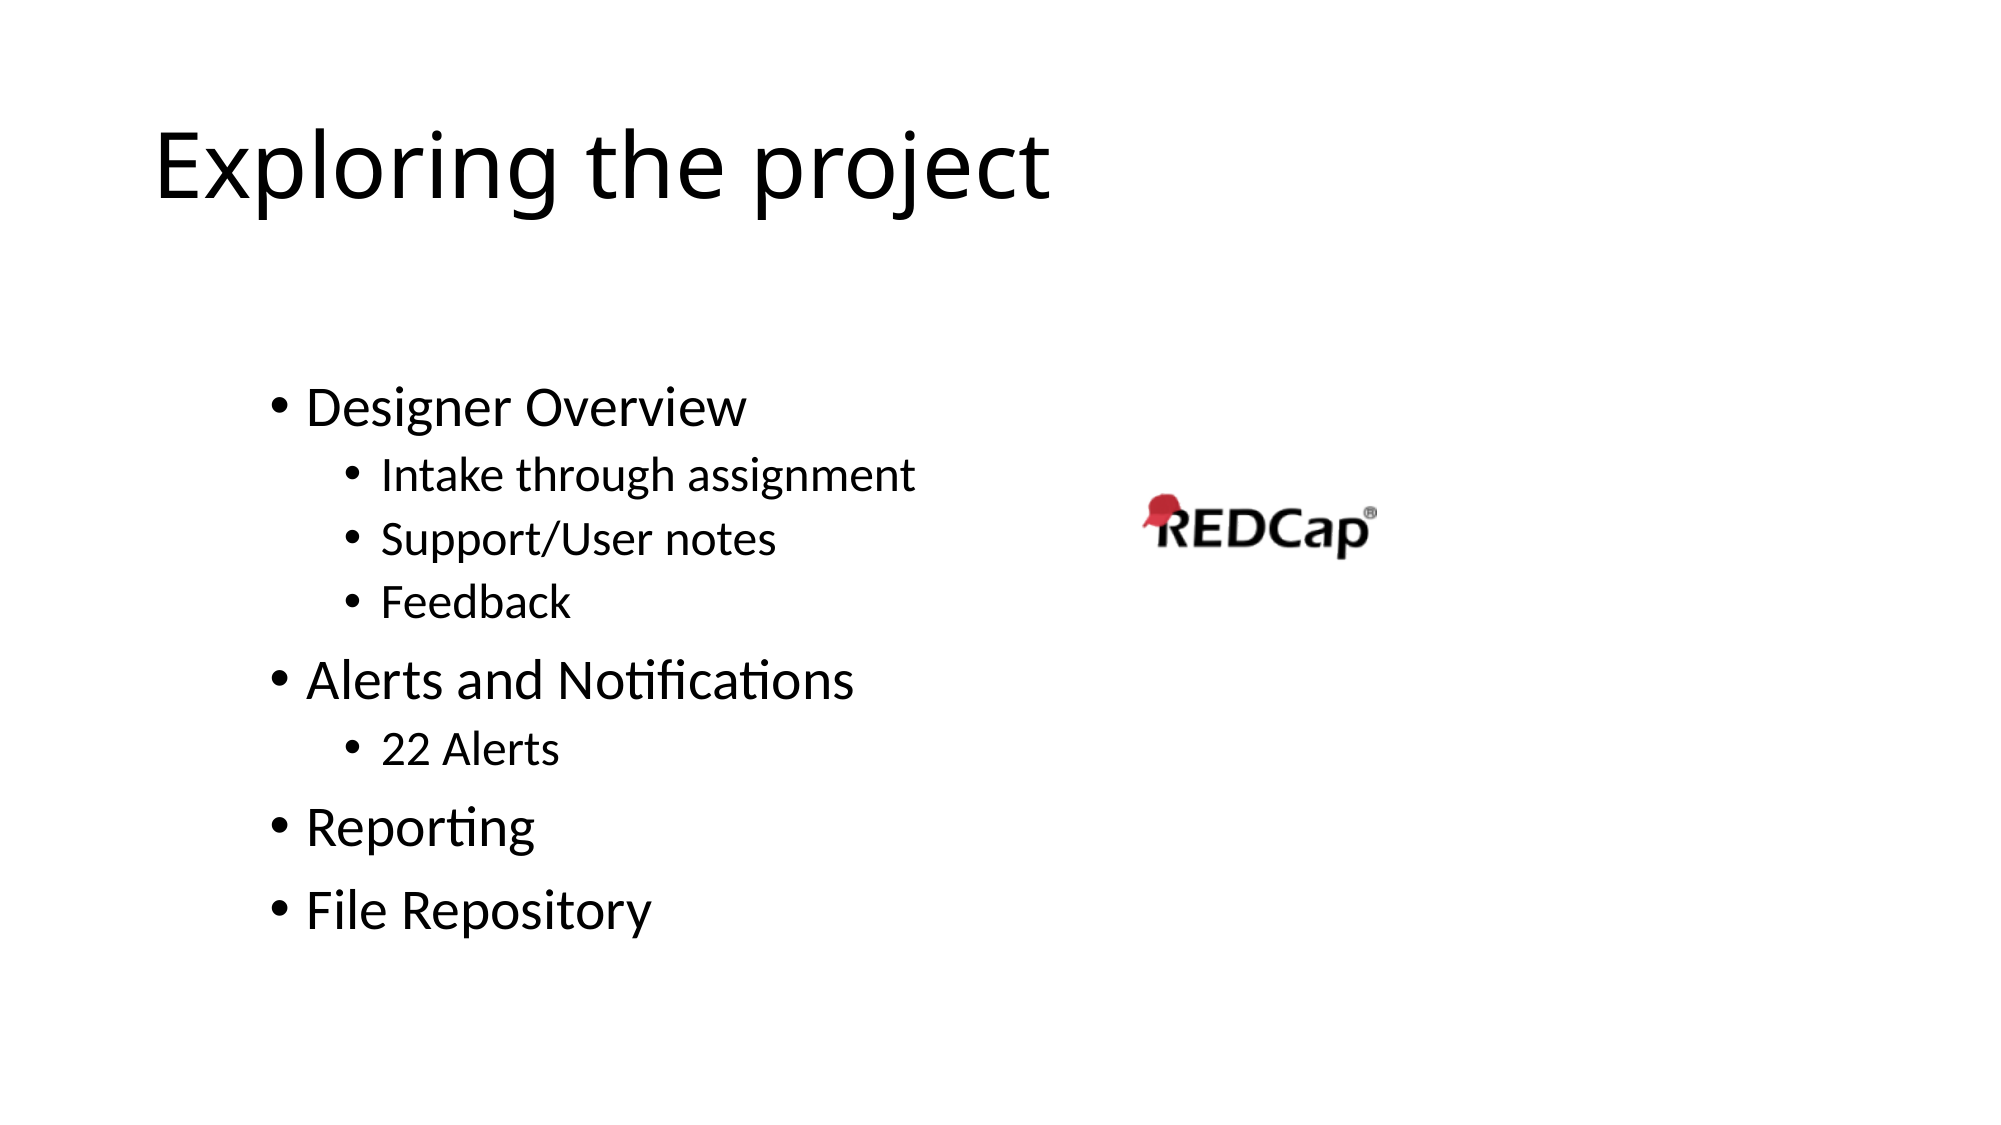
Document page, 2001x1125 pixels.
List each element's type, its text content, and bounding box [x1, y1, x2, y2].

list Designer Overview Intake through assignment Support/User notes Feedback Alerts and Notifications 22 Alerts Reporting File Repository [254, 369, 1834, 950]
picture [1141, 492, 1377, 563]
title Exploring the project [137, 59, 1863, 278]
